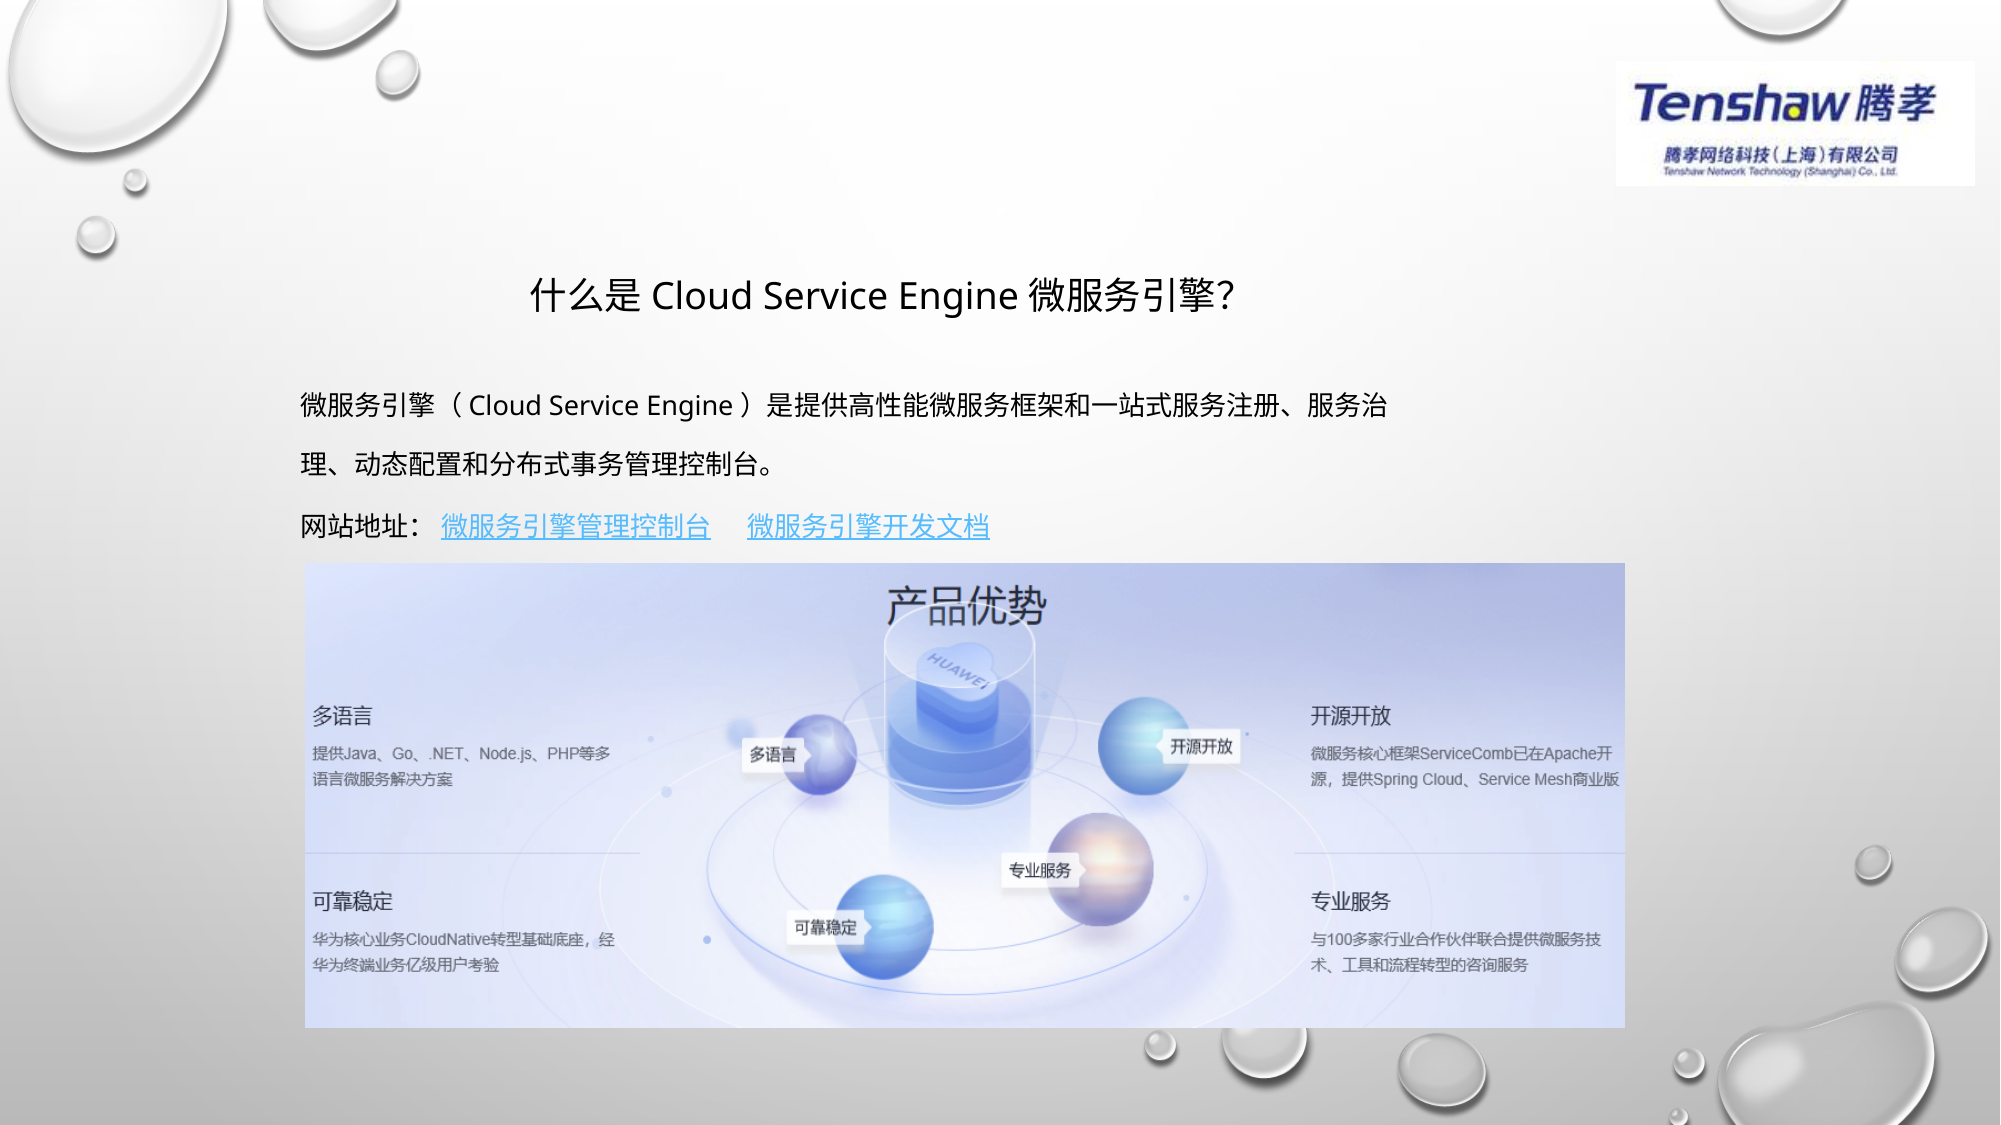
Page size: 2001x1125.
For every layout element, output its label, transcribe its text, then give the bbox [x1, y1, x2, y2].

picture [0, 0, 2000, 1125]
title 什么是Cloud Service Engine微服务引擎？ [249, 243, 1534, 352]
list 微服务引擎（Cloud Service Engine）是提供高性能微服务框架和一站式服务注册、服务治 理、动态配置和分布式事务管理控制台。 网站地址： 微服务引擎管理控制台 微服务引擎开发文档 [285, 367, 1680, 563]
